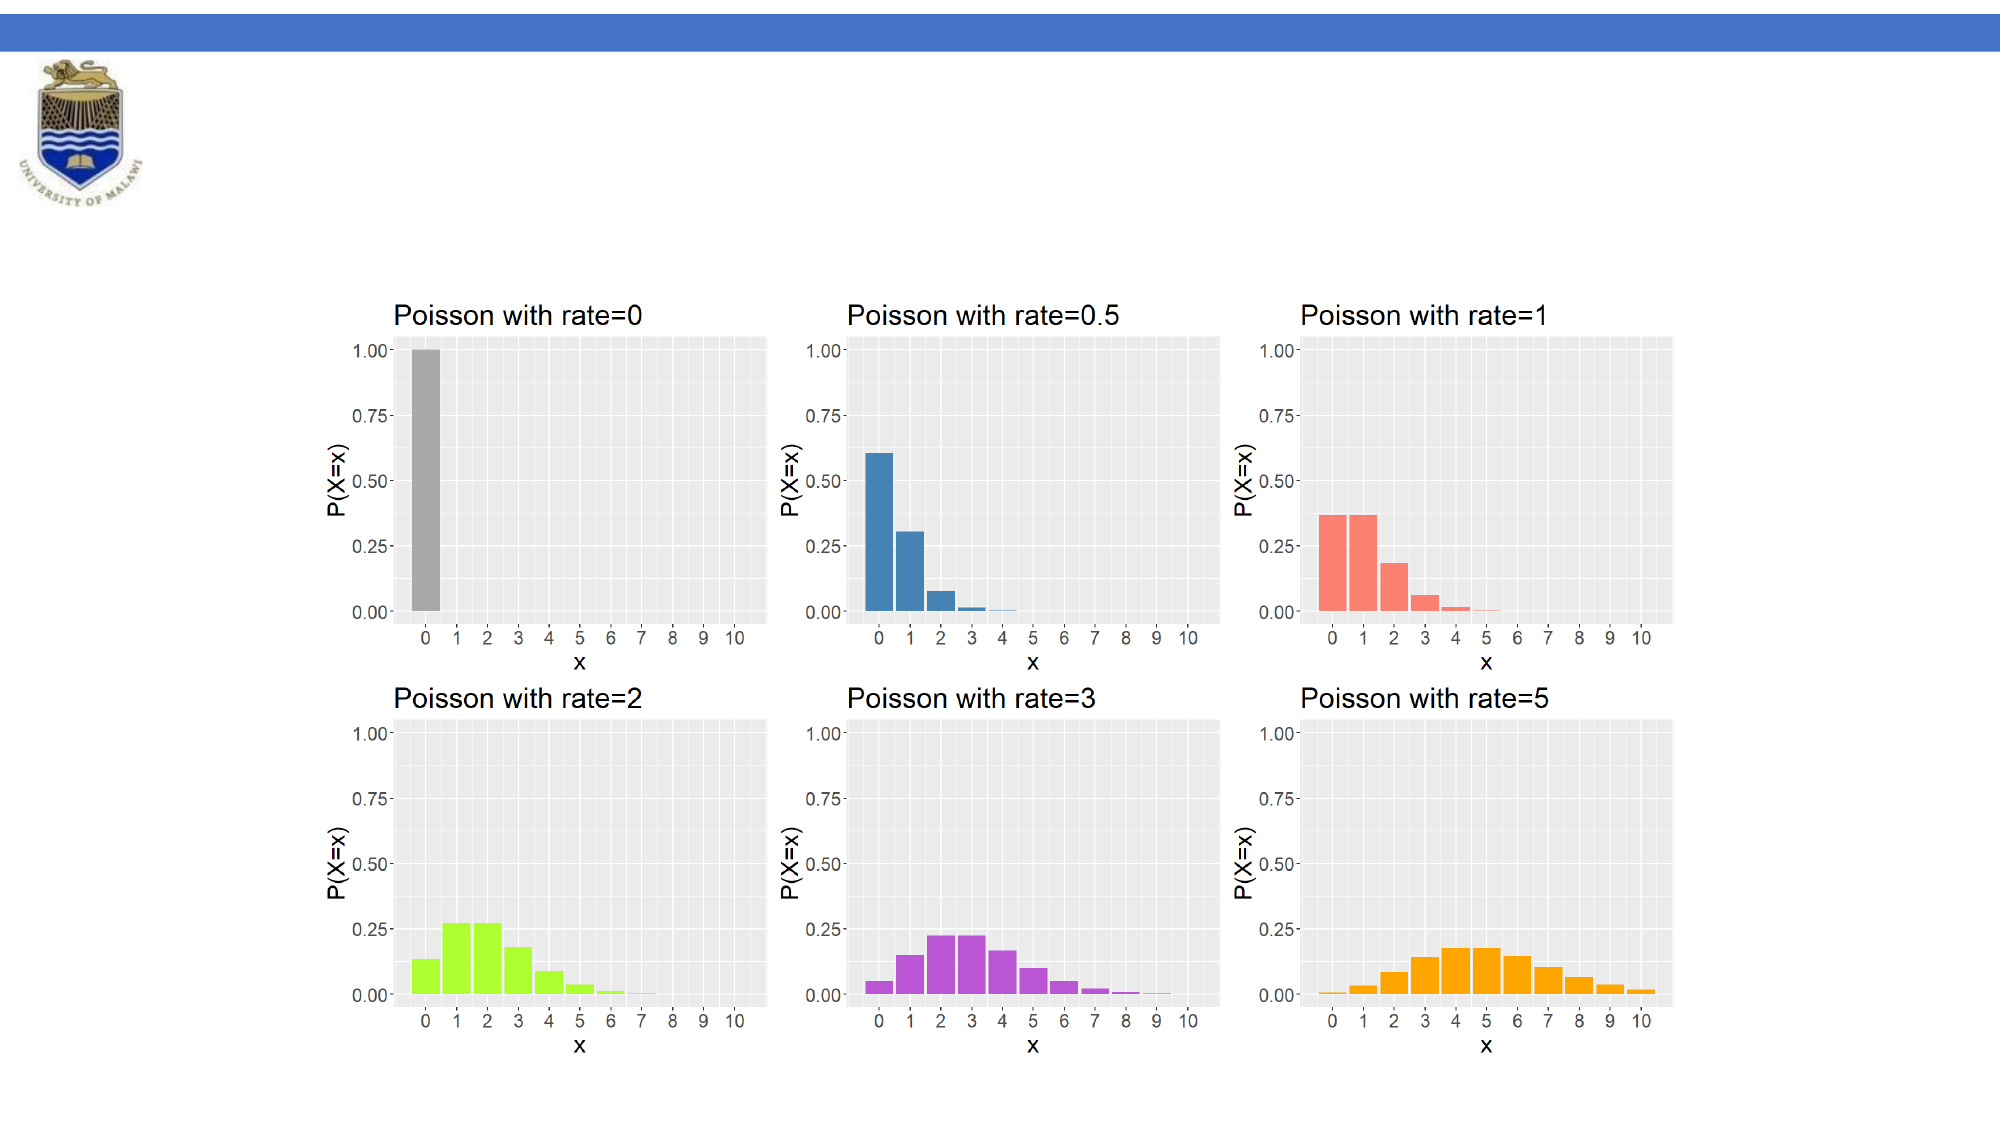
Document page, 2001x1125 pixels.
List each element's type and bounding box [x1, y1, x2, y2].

picture [19, 59, 143, 207]
picture [320, 297, 1680, 1063]
